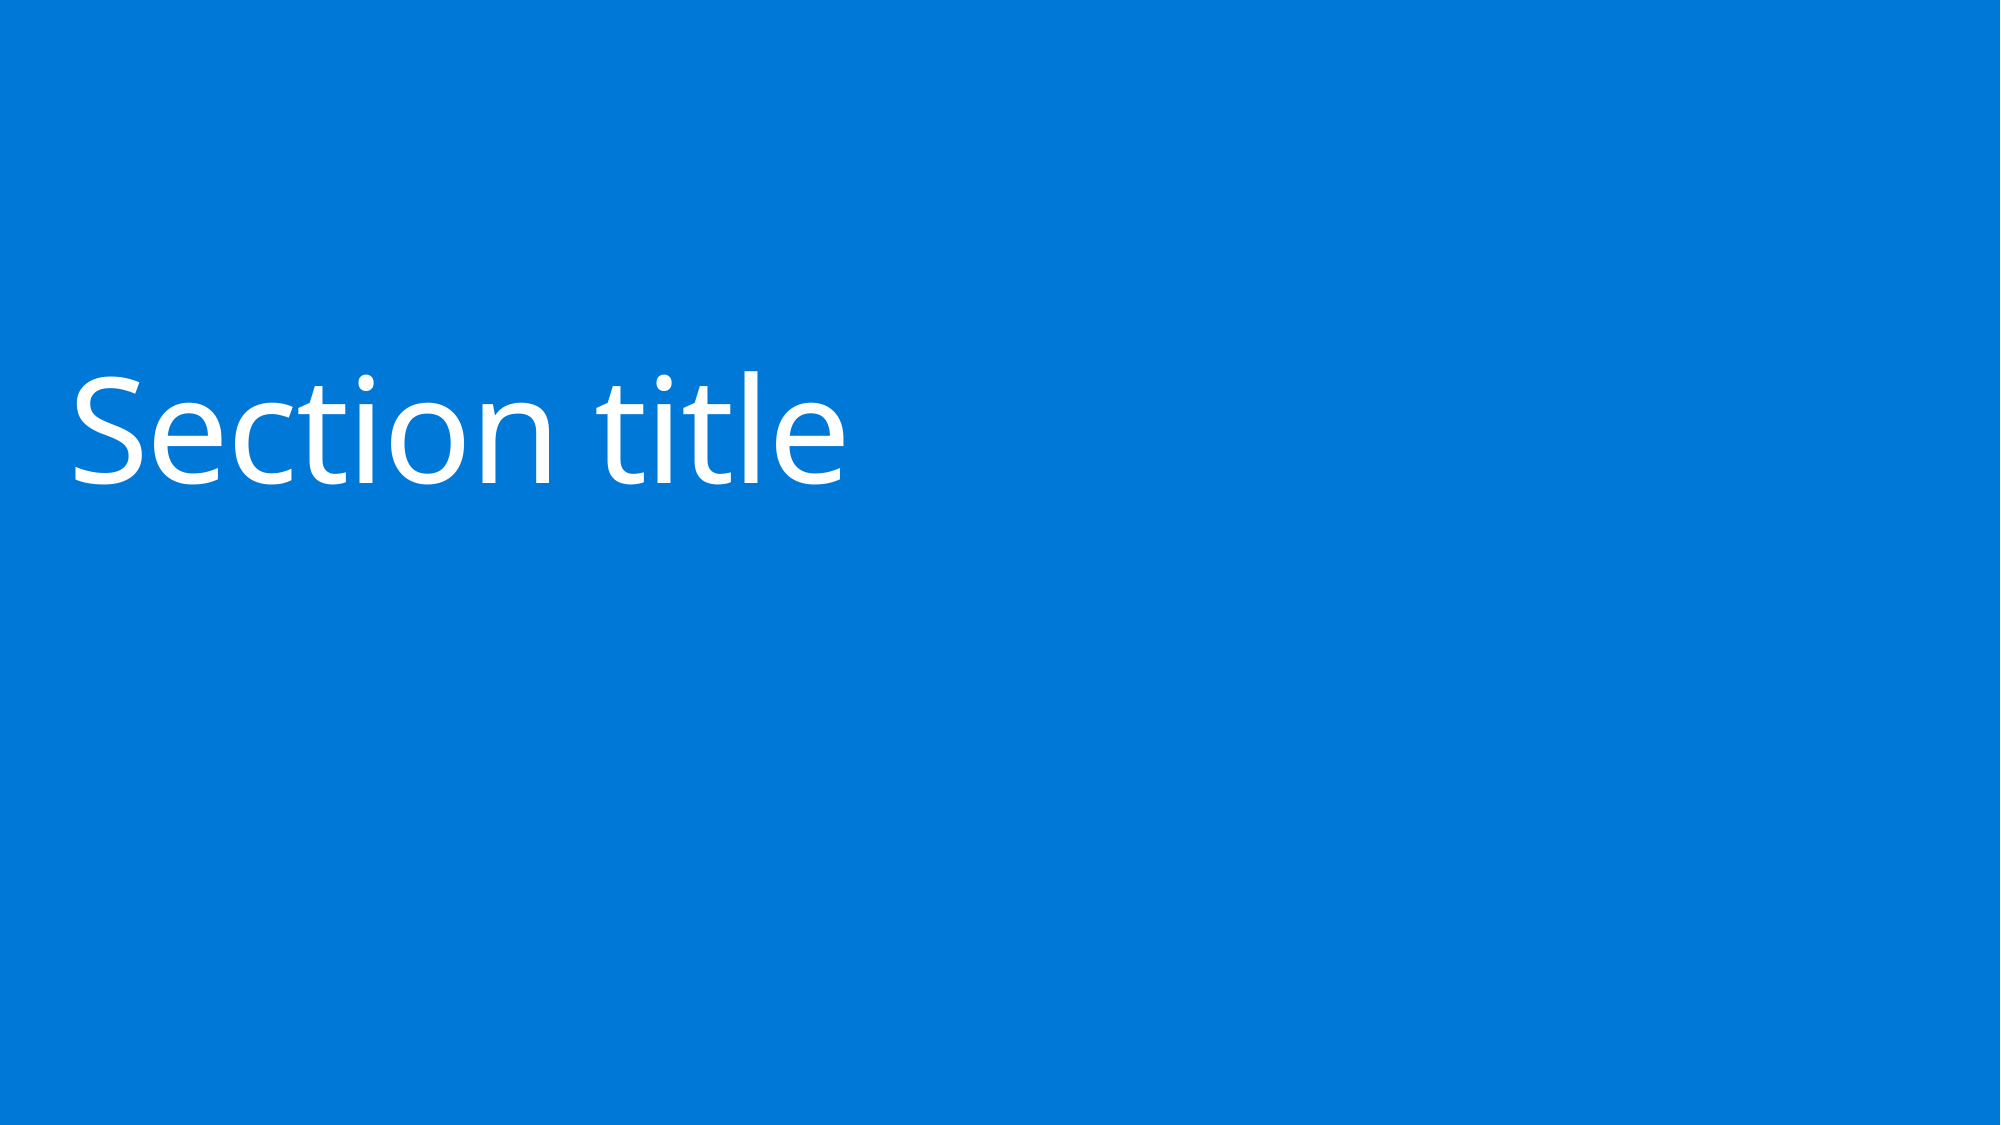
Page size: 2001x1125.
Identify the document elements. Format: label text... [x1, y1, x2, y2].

title Section title [44, 341, 1956, 532]
